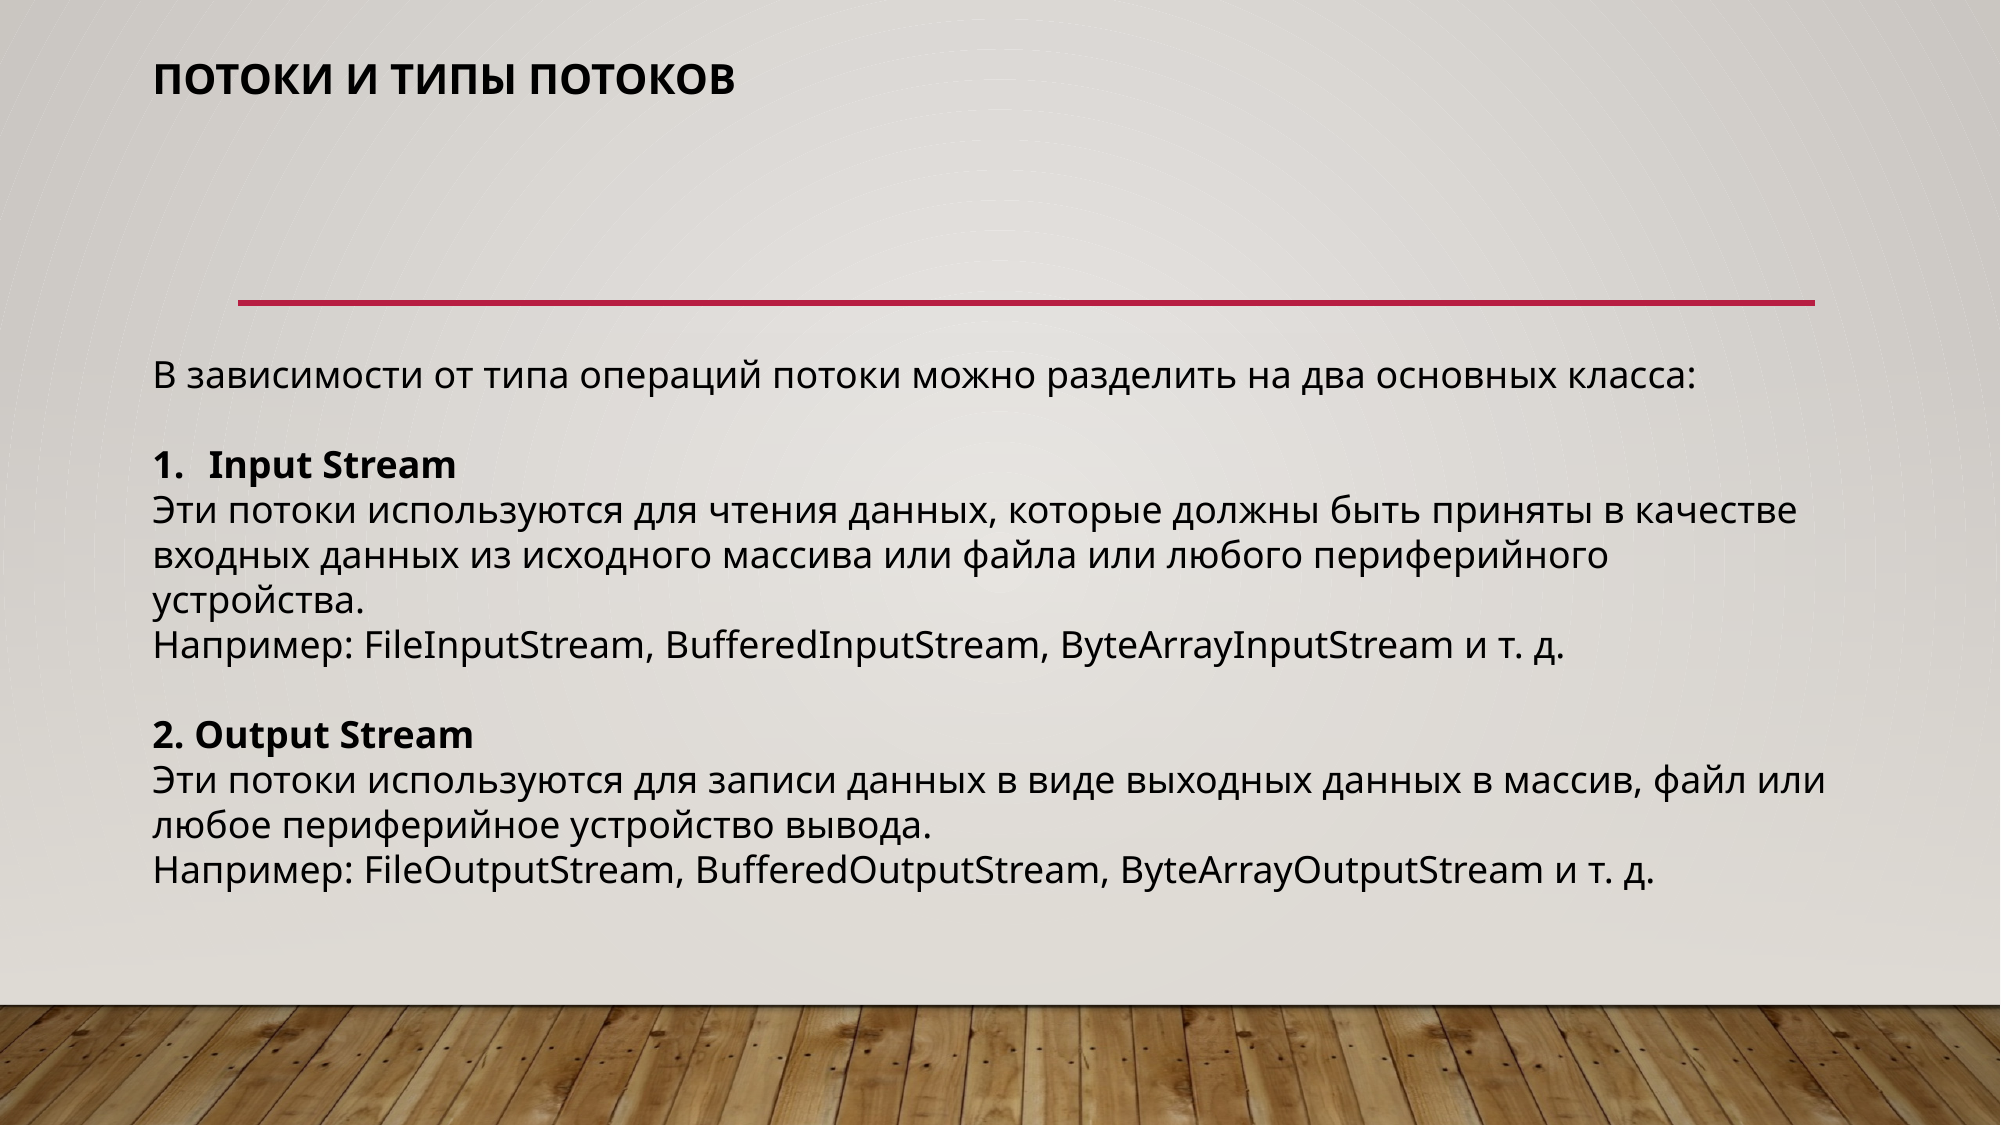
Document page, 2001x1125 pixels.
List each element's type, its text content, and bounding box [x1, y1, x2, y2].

text_box В зависимости от типа операций потоки можно разделить на два основных класса: Input Stream Эти потоки используются для чтения данных, которые должны быть приняты в качестве входных данных из исходного массива или файла или любого периферийного устройства. Например: FileInputStream, BufferedInputStream, ByteArrayInputStream и т. д. 2. Output Stream Эти потоки используются для записи данных в виде выходных данных в массив, файл или любое периферийное устройство вывода. Например: FileOutputStream, BufferedOutputStream, ByteArrayOutputStream и т. д. [137, 343, 1847, 899]
title Потоки и Типы потоков [137, 59, 1847, 152]
picture [0, 1005, 2000, 1125]
